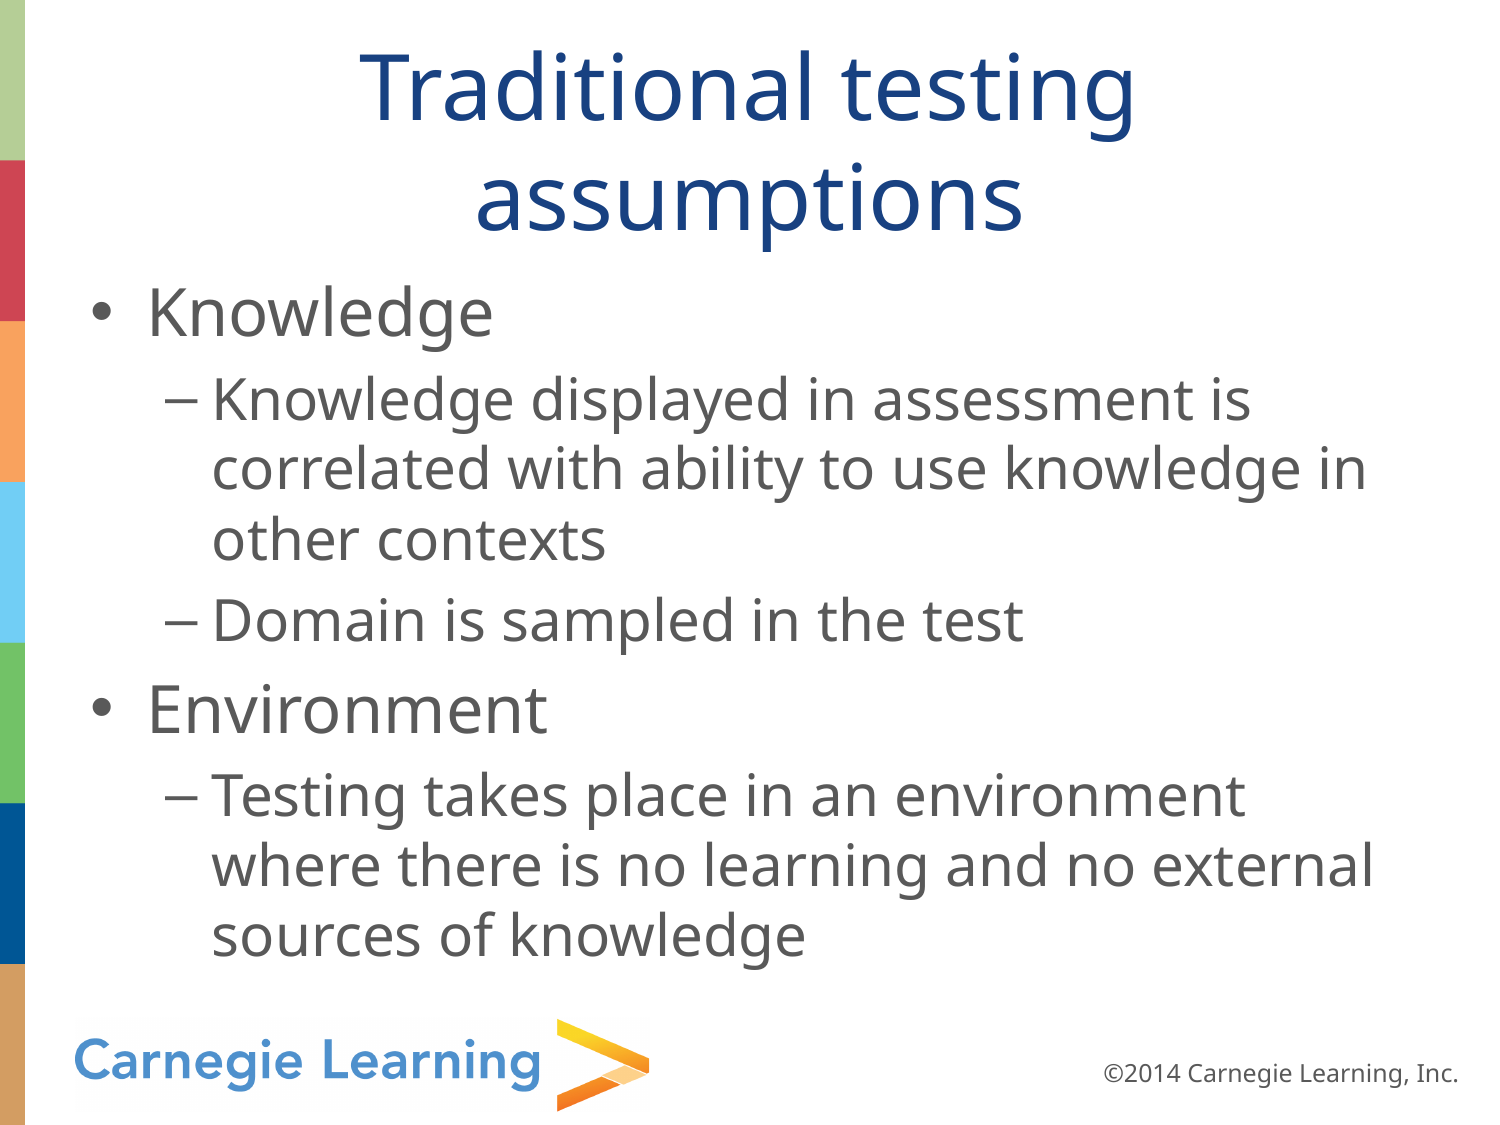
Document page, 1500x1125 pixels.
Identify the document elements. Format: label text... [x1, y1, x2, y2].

picture [75, 1017, 650, 1112]
title Traditional testing assumptions [75, 45, 1425, 233]
picture [0, 0, 25, 1125]
list Knowledge Knowledge displayed in assessment is correlated with ability to use knowledge in other contexts Domain is sampled in the test Environment Testing takes place in an environment where there is no learning and no external sources of knowledge [75, 262, 1425, 1005]
